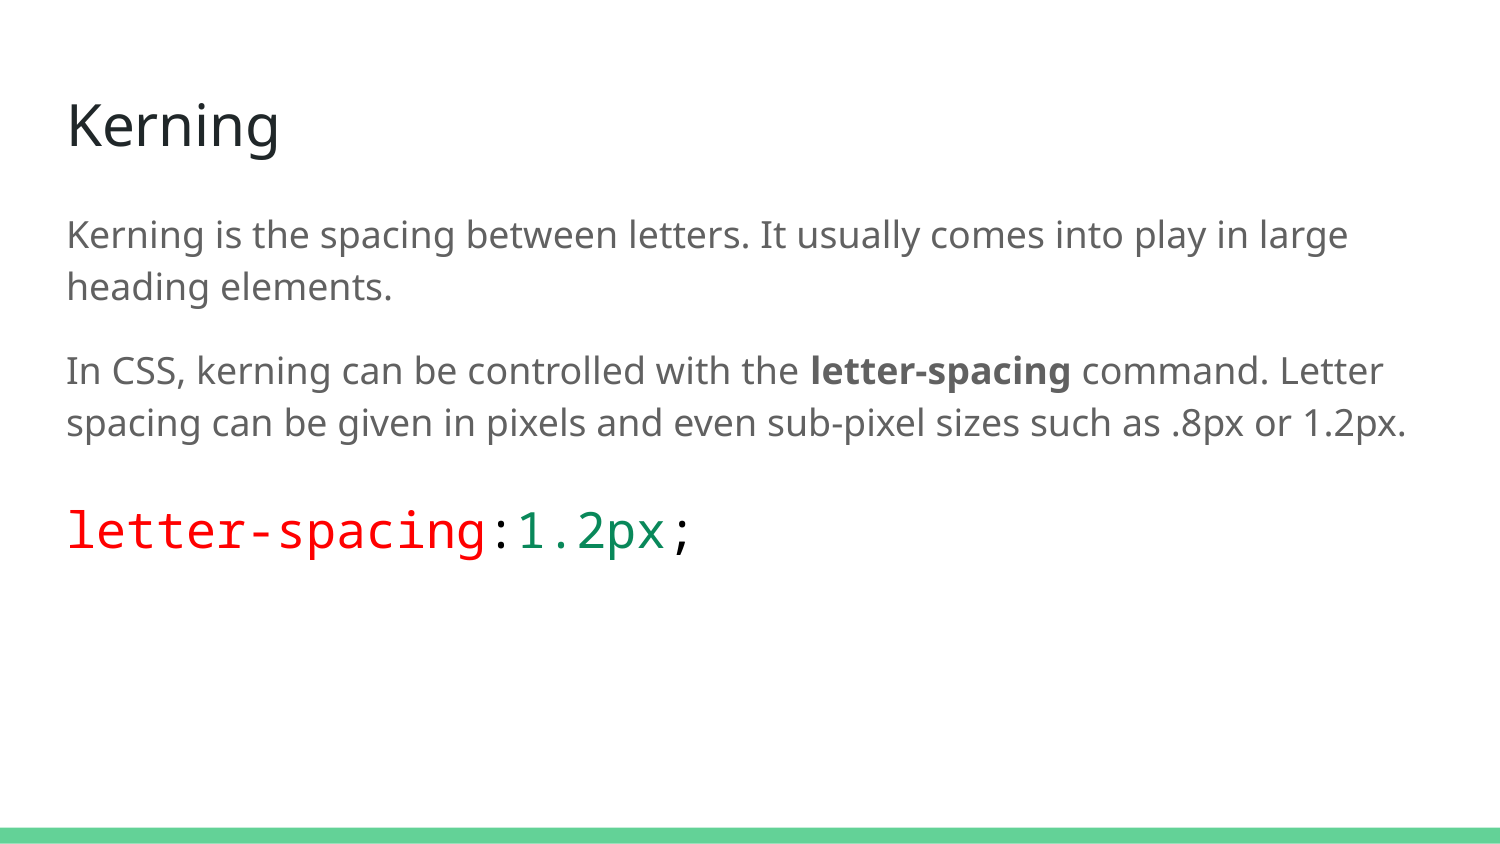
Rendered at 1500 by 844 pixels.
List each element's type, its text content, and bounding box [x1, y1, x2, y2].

title Kerning [51, 72, 1449, 167]
list Kerning is the spacing between letters. It usually comes into play in large heading elements. In CSS, kerning can be controlled with the letter-spacing command. Letter spacing can be given in pixels and even sub-pixel sizes such as .8px or 1.2px. letter-spacing:1.2px; [51, 189, 1449, 750]
